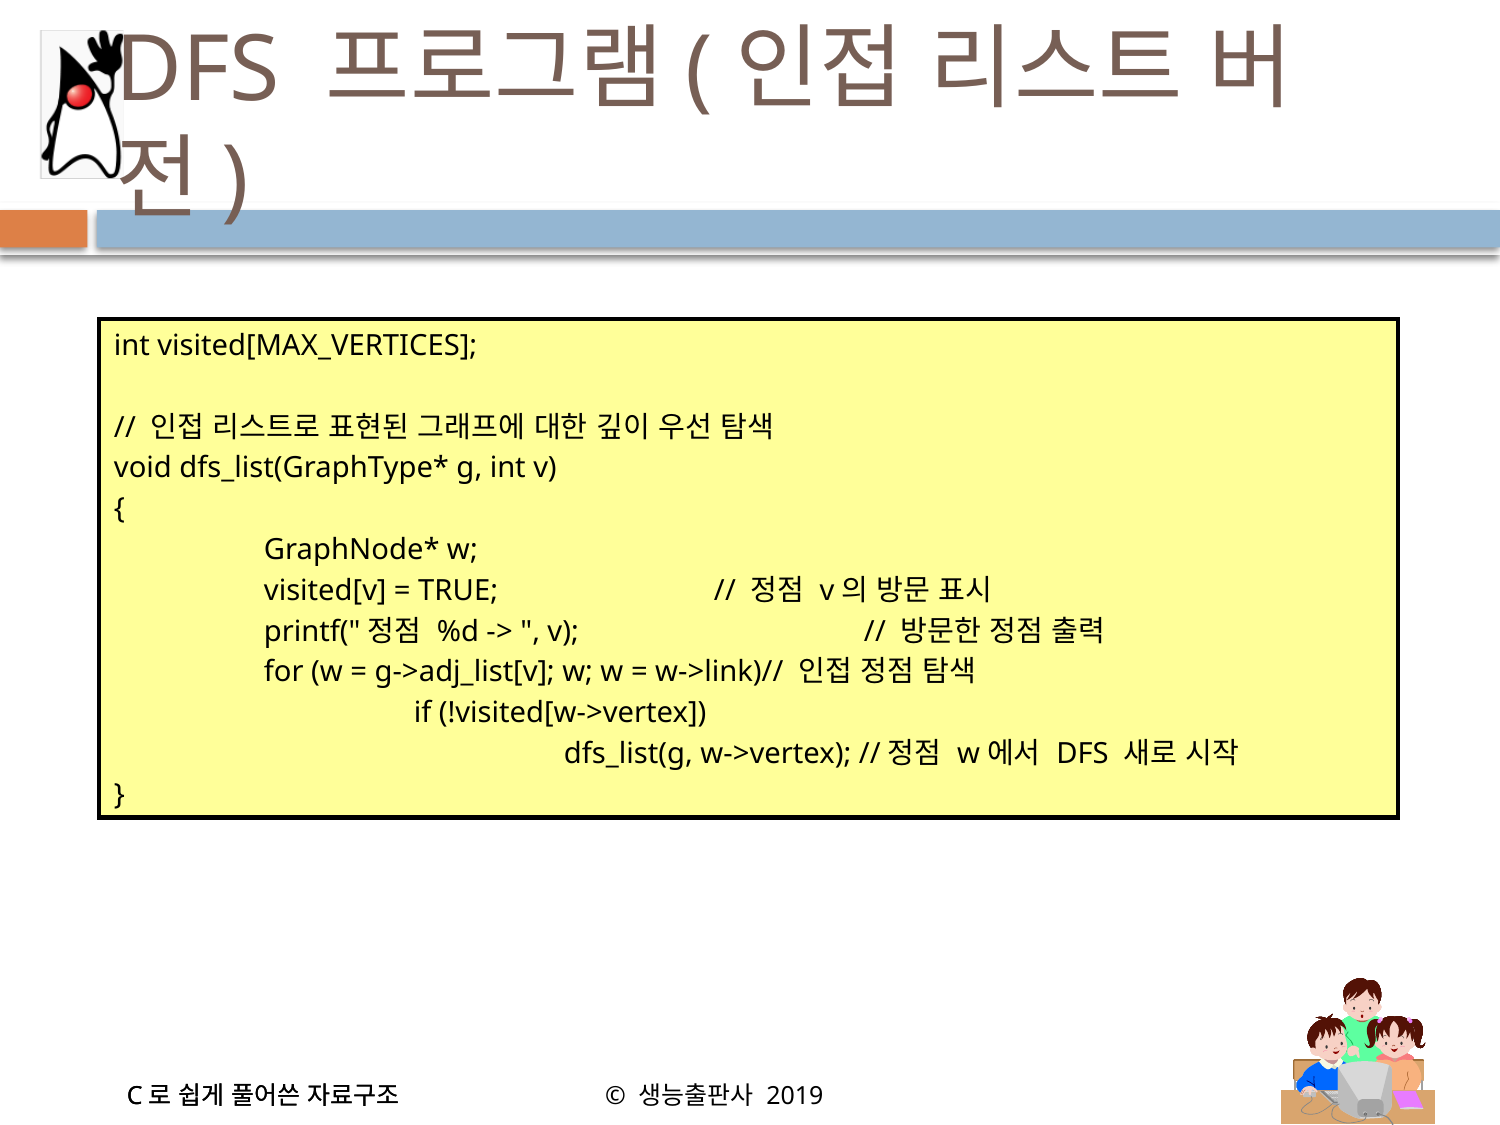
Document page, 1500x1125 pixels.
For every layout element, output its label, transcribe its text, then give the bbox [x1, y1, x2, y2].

text_box int visited[MAX_VERTICES]; // 인접 리스트로 표현된 그래프에 대한 깊이 우선 탐색 void dfs_list(GraphType* g, int v) { GraphNode* w; visited[v] = TRUE; // 정점 v의 방문 표시 printf("정점 %d -> ", v); // 방문한 정점 출력 for (w = g->adj_list[v]; w; w = w->link)// 인접 정점 탐색 if (!visited[w->vertex]) dfs_list(g, w->vertex); //정점 w에서 DFS 새로 시작 } [99, 318, 1399, 818]
title DFS 프로그램(인접 리스트 버전) [100, 37, 1438, 200]
picture [39, 30, 124, 179]
